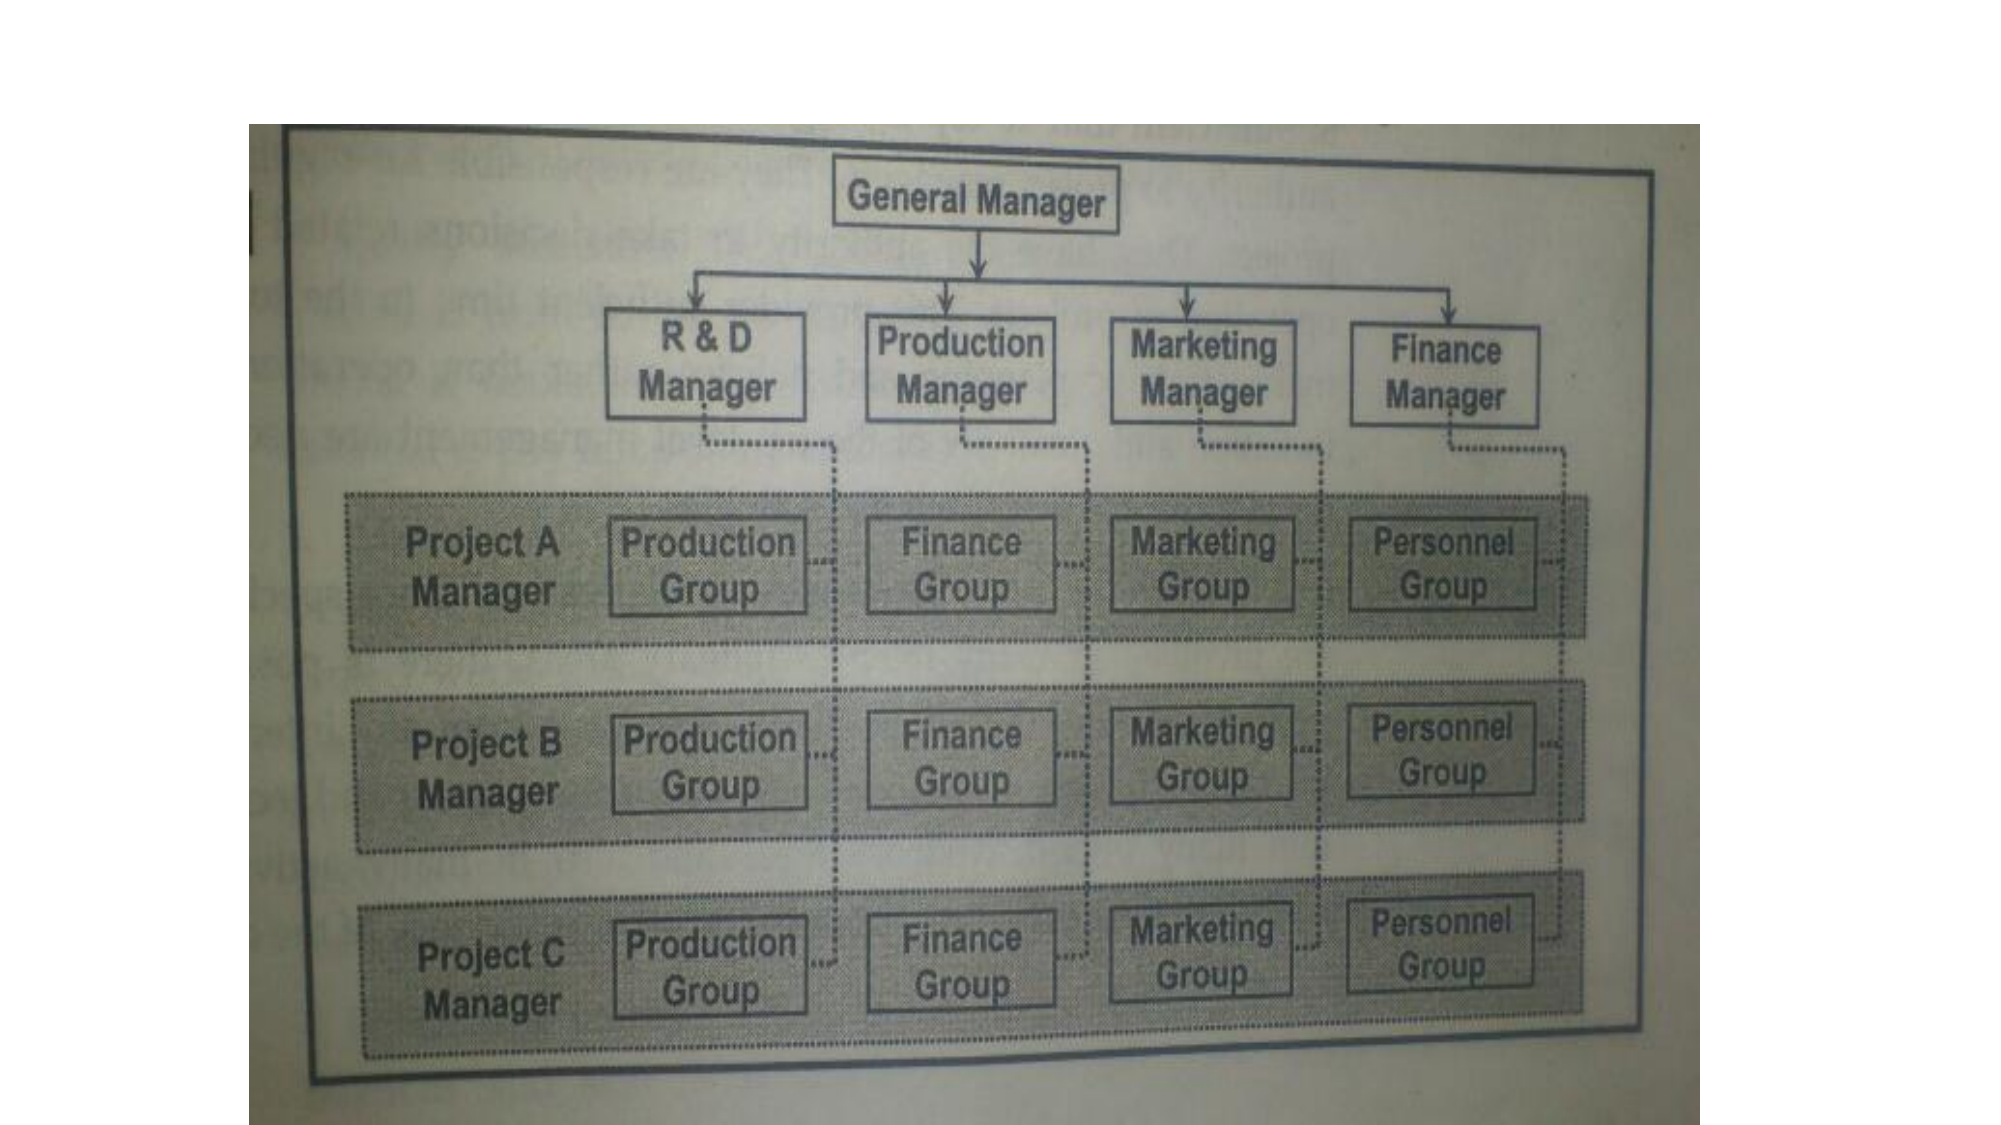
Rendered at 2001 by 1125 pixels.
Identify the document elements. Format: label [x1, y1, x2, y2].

list [249, 124, 1701, 1125]
